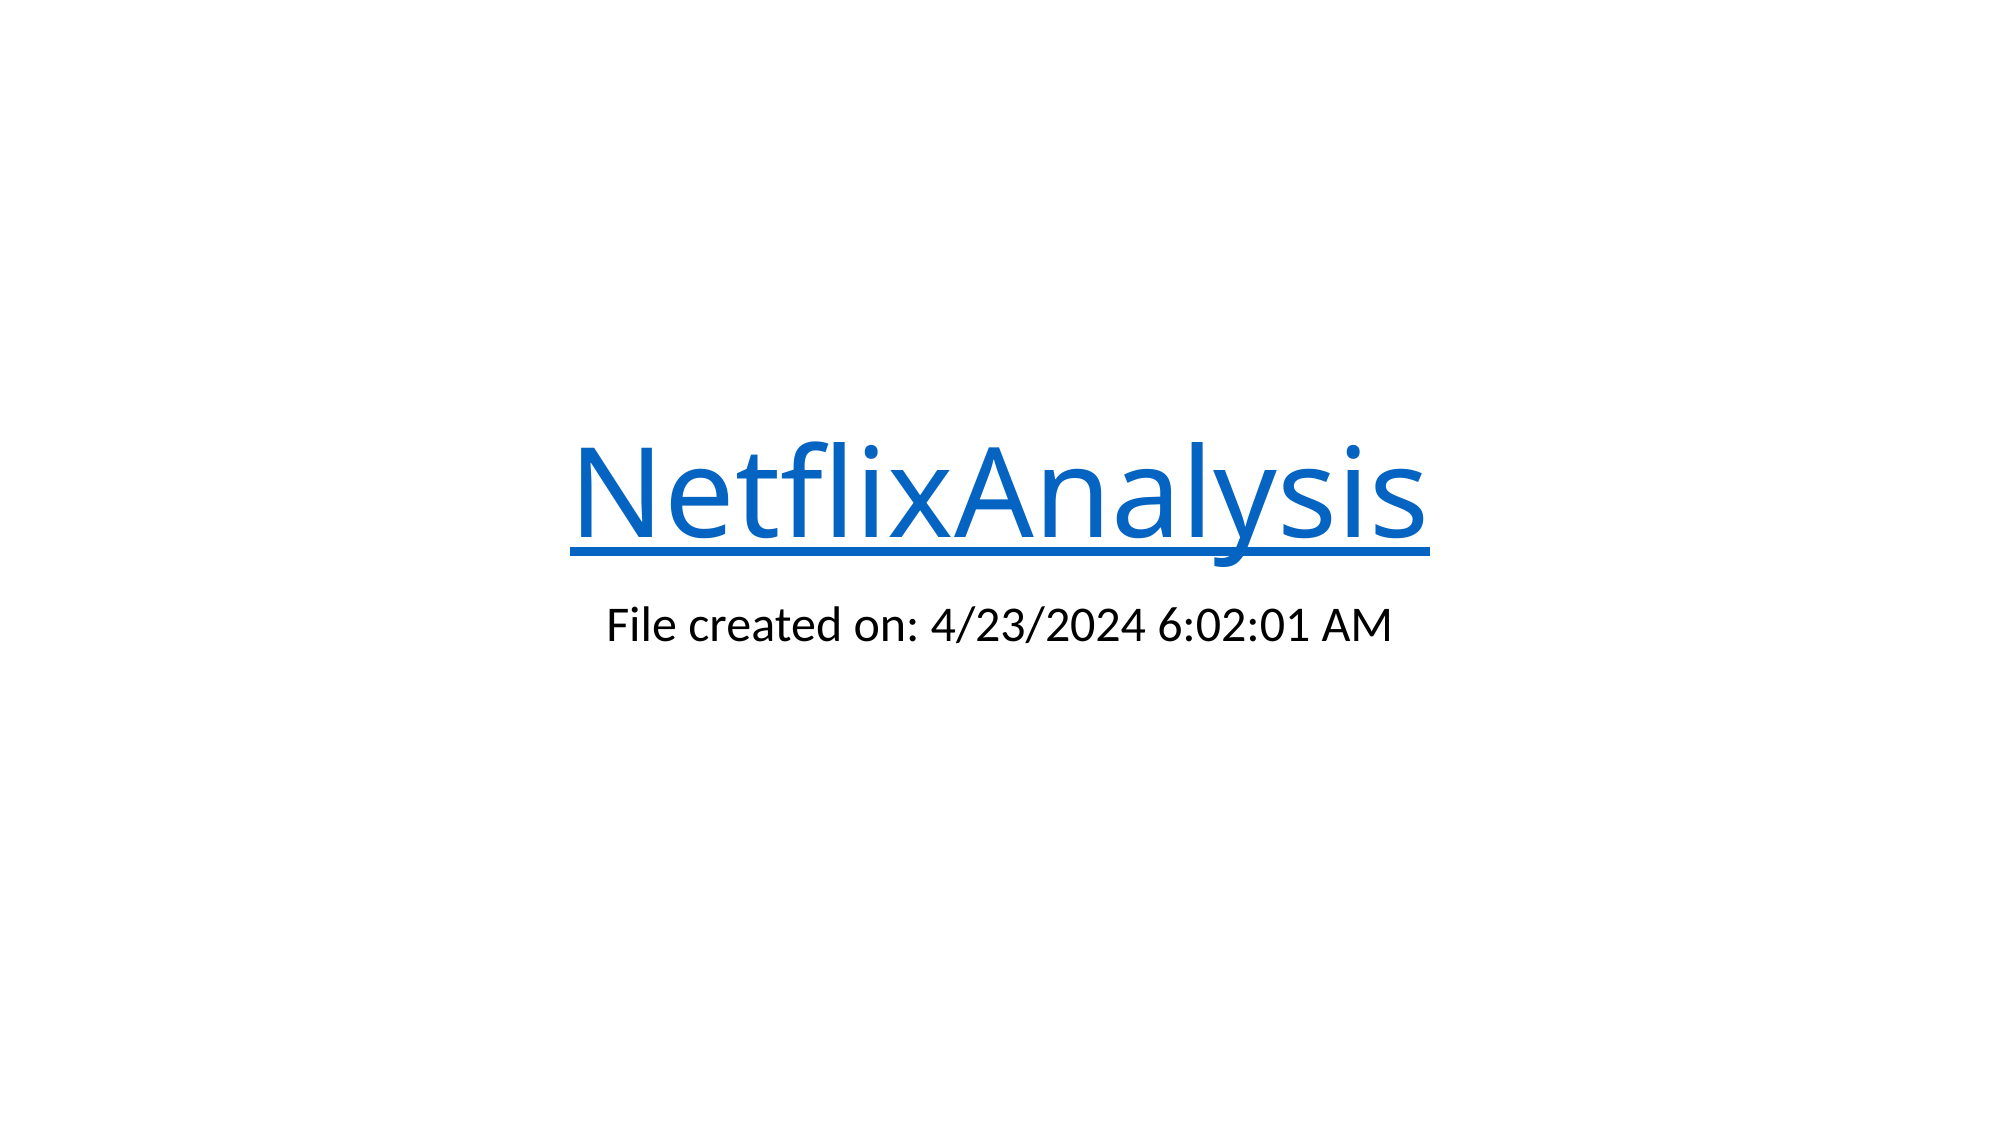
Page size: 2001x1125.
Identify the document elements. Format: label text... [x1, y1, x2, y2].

title NetflixAnalysis [249, 184, 1750, 576]
subtitle File created on: 4/23/2024 6:02:01 AM [249, 590, 1750, 863]
